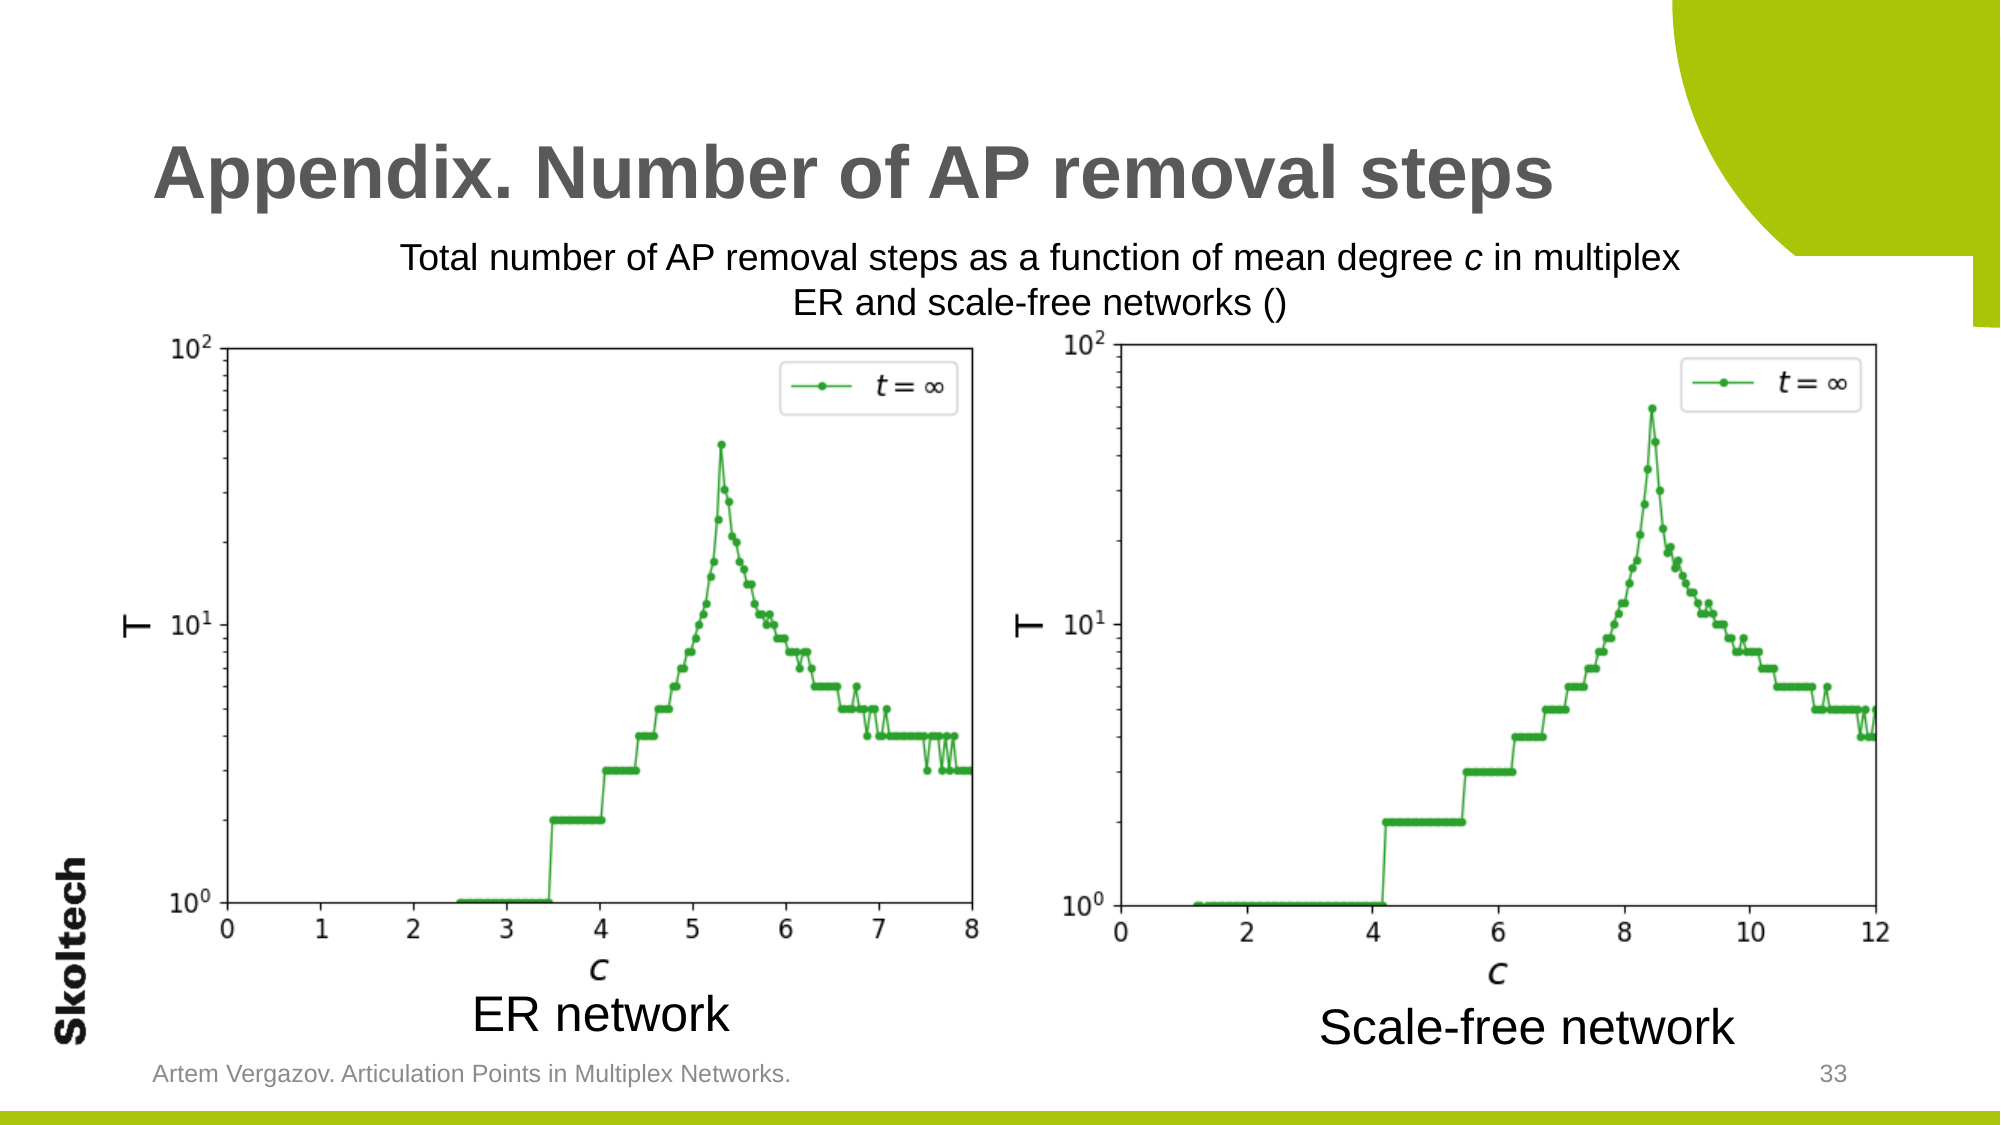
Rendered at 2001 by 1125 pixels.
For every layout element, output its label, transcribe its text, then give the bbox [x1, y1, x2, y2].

picture [54, 853, 86, 1050]
text_box Scale-free network [1303, 994, 1773, 1062]
footer Artem Vergazov. Articulation Points in Multiplex Networks. [137, 1042, 1338, 1103]
slide_number 33 [1412, 1042, 1863, 1103]
picture [107, 255, 1973, 986]
text_box ER network [457, 990, 868, 1049]
title Appendix. Number of AP removal steps [137, 59, 1863, 260]
